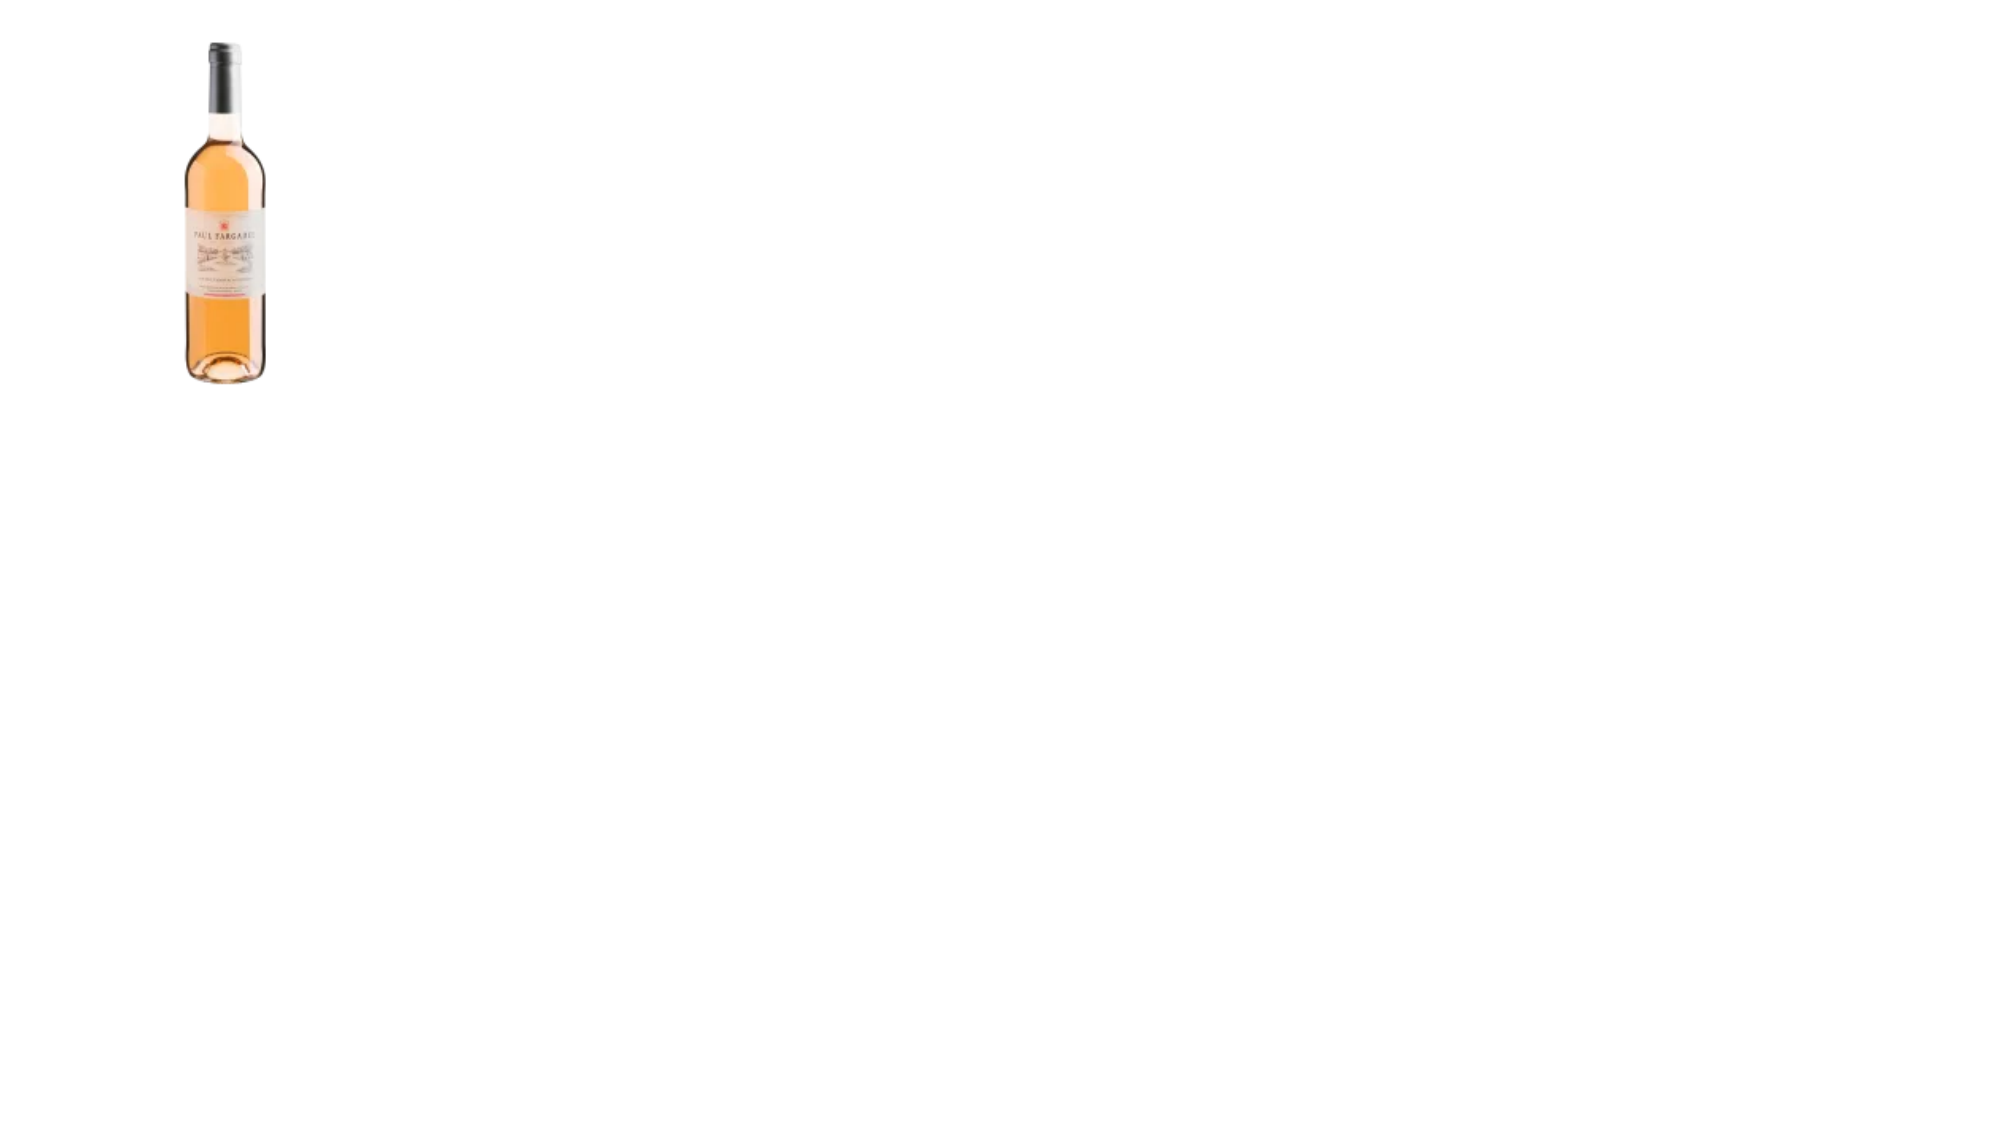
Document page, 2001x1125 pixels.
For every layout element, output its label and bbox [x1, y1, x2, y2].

picture [0, 0, 461, 402]
